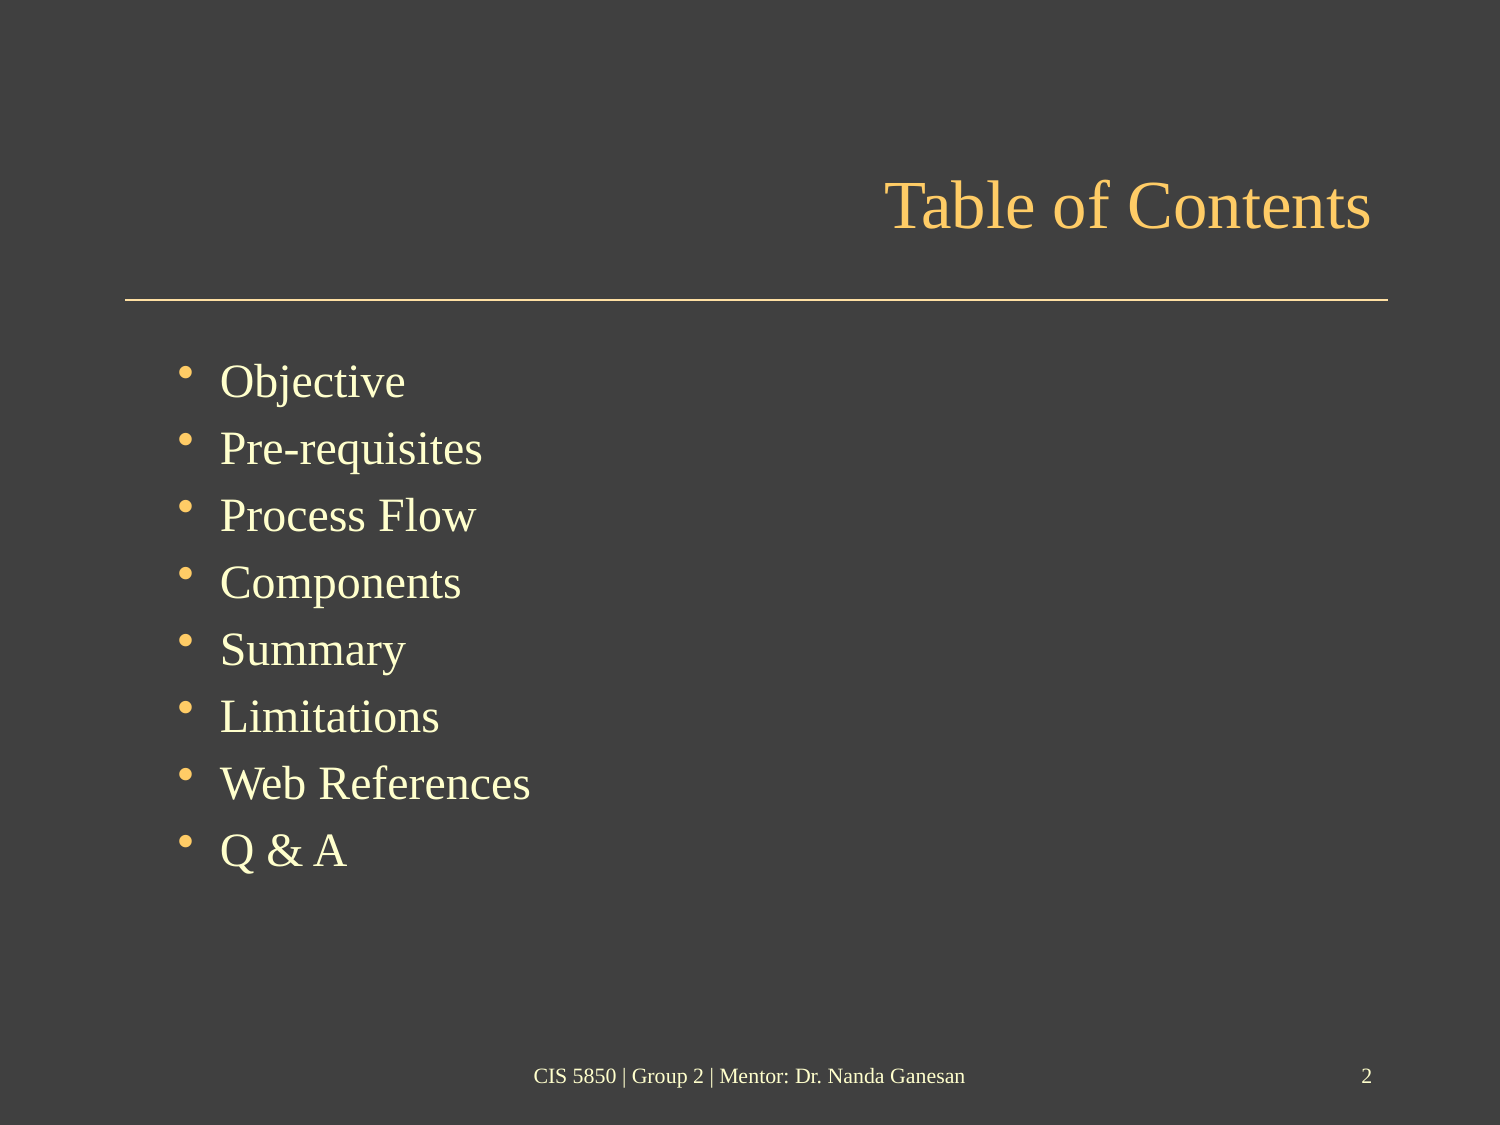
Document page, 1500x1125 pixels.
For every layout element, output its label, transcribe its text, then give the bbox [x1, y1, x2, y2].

list Objective Pre-requisites Process Flow Components Summary Limitations Web References Q & A [162, 274, 1120, 782]
title Table of Contents [112, 62, 1388, 251]
footer CIS 5850 | Group 2 | Mentor: Dr. Nanda Ganesan [512, 1037, 988, 1113]
slide_number 2 [1074, 1037, 1388, 1113]
